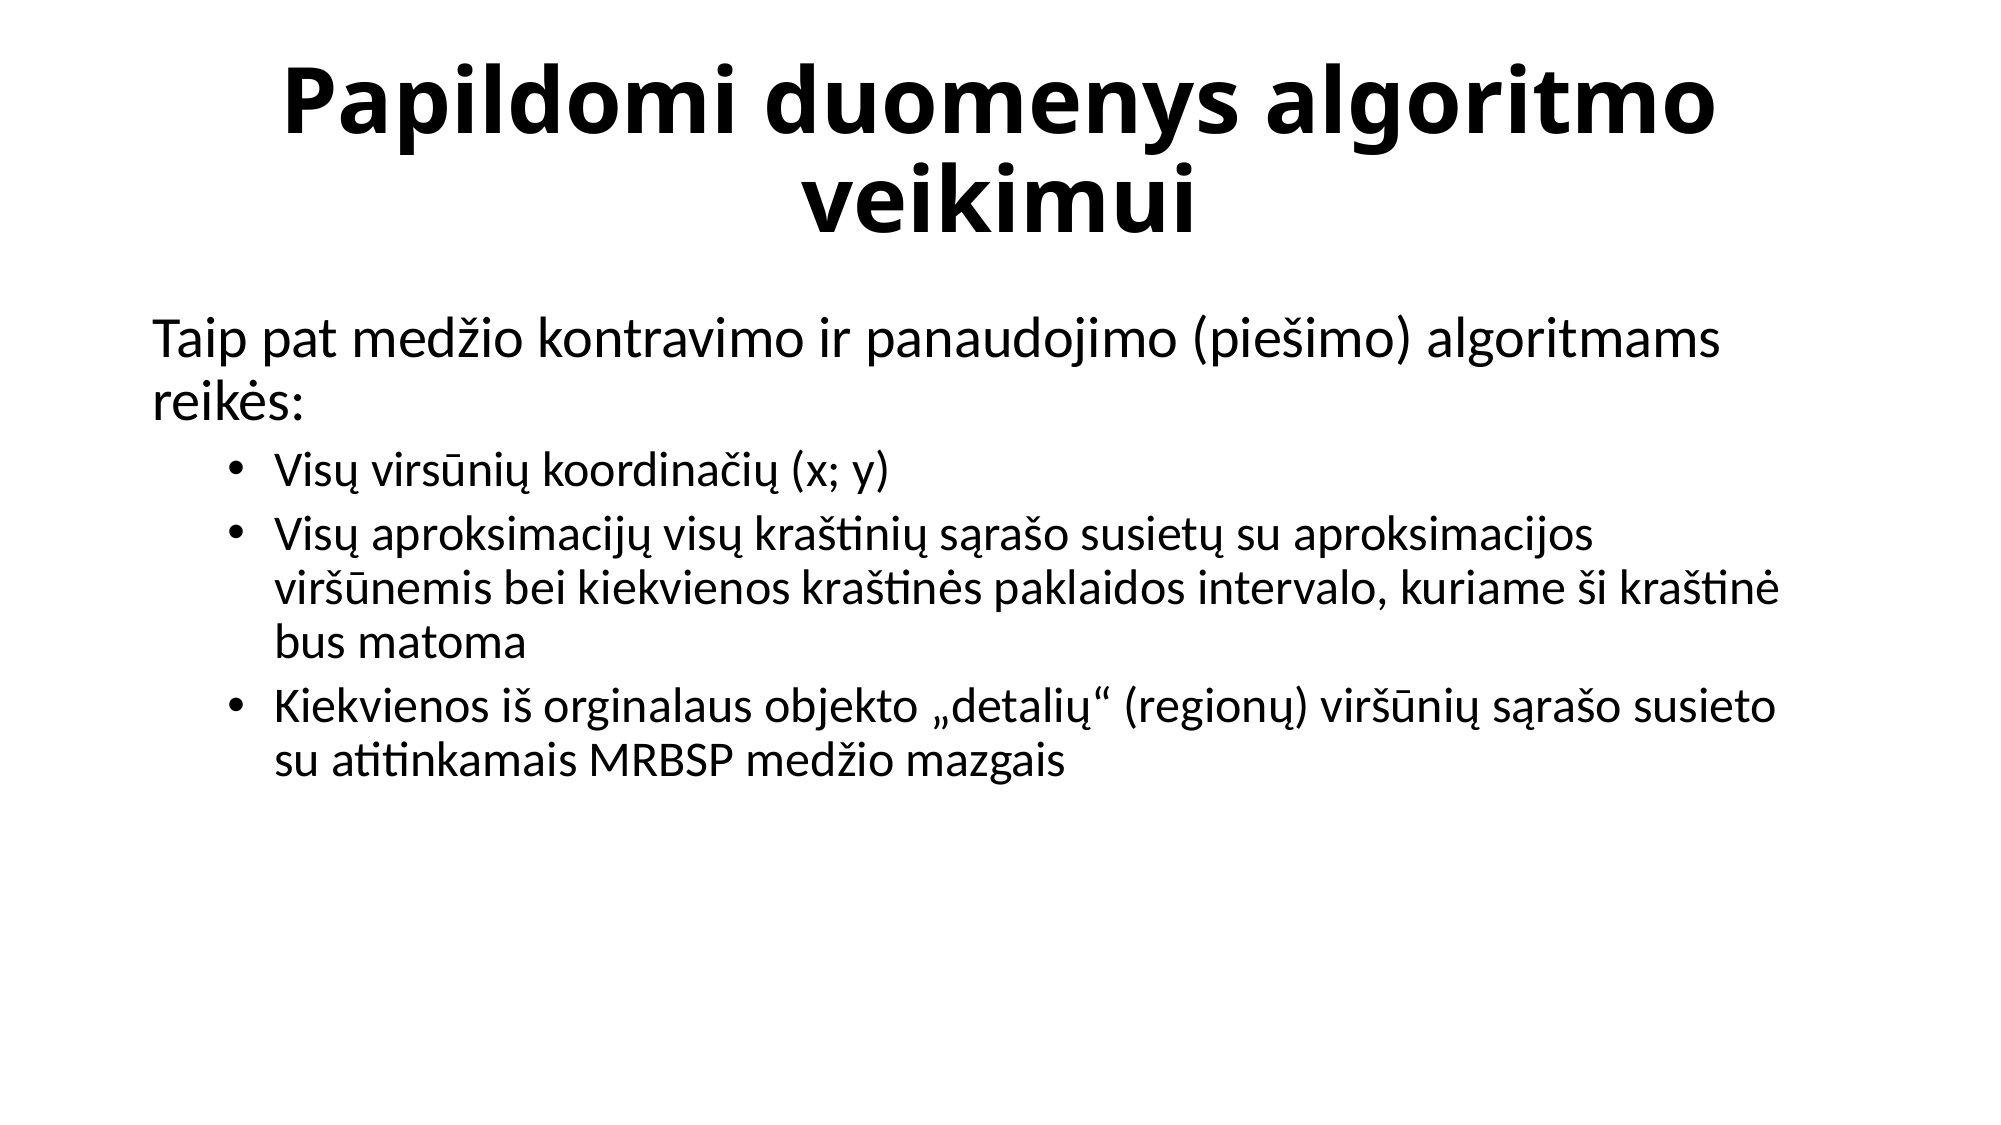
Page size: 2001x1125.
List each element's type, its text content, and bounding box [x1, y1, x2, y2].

list Taip pat medžio kontravimo ir panaudojimo (piešimo) algoritmams reikės: Visų virsūnių koordinačių (x; y) Visų aproksimacijų visų kraštinių sąrašo susietų su aproksimacijos viršūnemis bei kiekvienos kraštinės paklaidos intervalo, kuriame ši kraštinė bus matoma Kiekvienos iš orginalaus objekto „detalių“ (regionų) viršūnių sąrašo susieto su atitinkamais MRBSP medžio mazgais [137, 299, 1815, 1014]
title Papildomi duomenys algoritmo veikimui [137, 59, 1863, 247]
